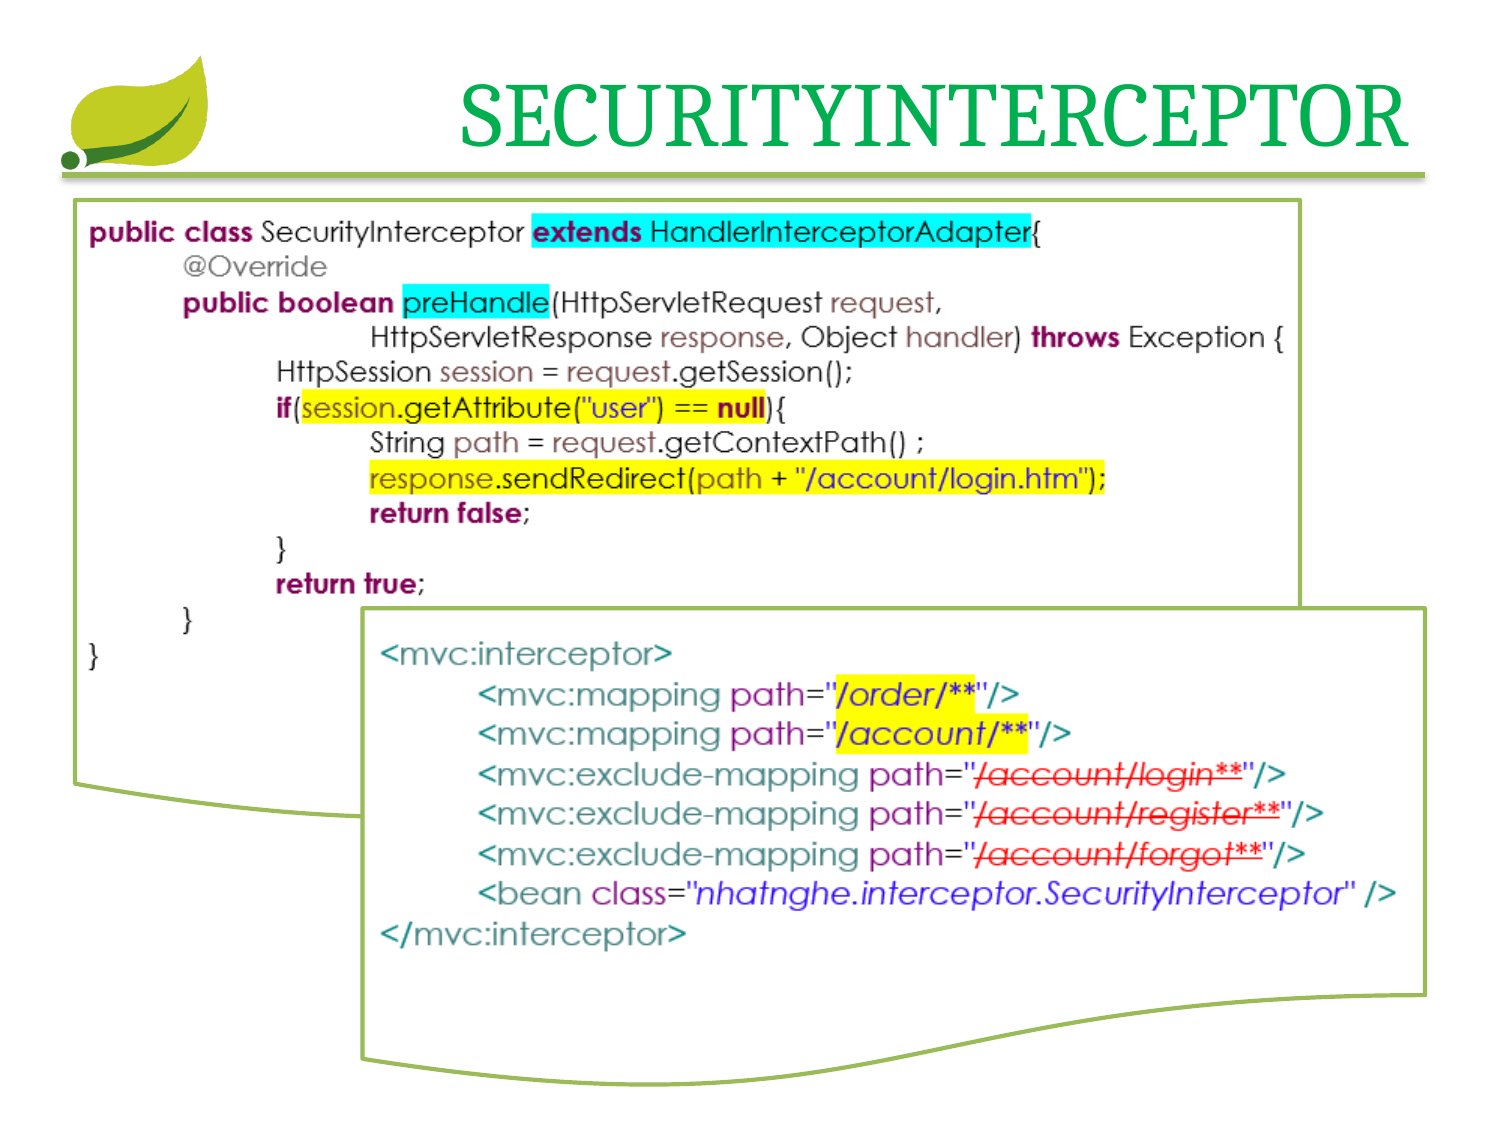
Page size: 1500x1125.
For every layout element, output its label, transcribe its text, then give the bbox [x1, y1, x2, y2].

picture [50, 49, 217, 175]
picture [82, 212, 1402, 958]
text_box [360, 606, 1428, 1087]
title SecurityInterceptor [217, 45, 1425, 175]
text_box [72, 197, 1303, 819]
